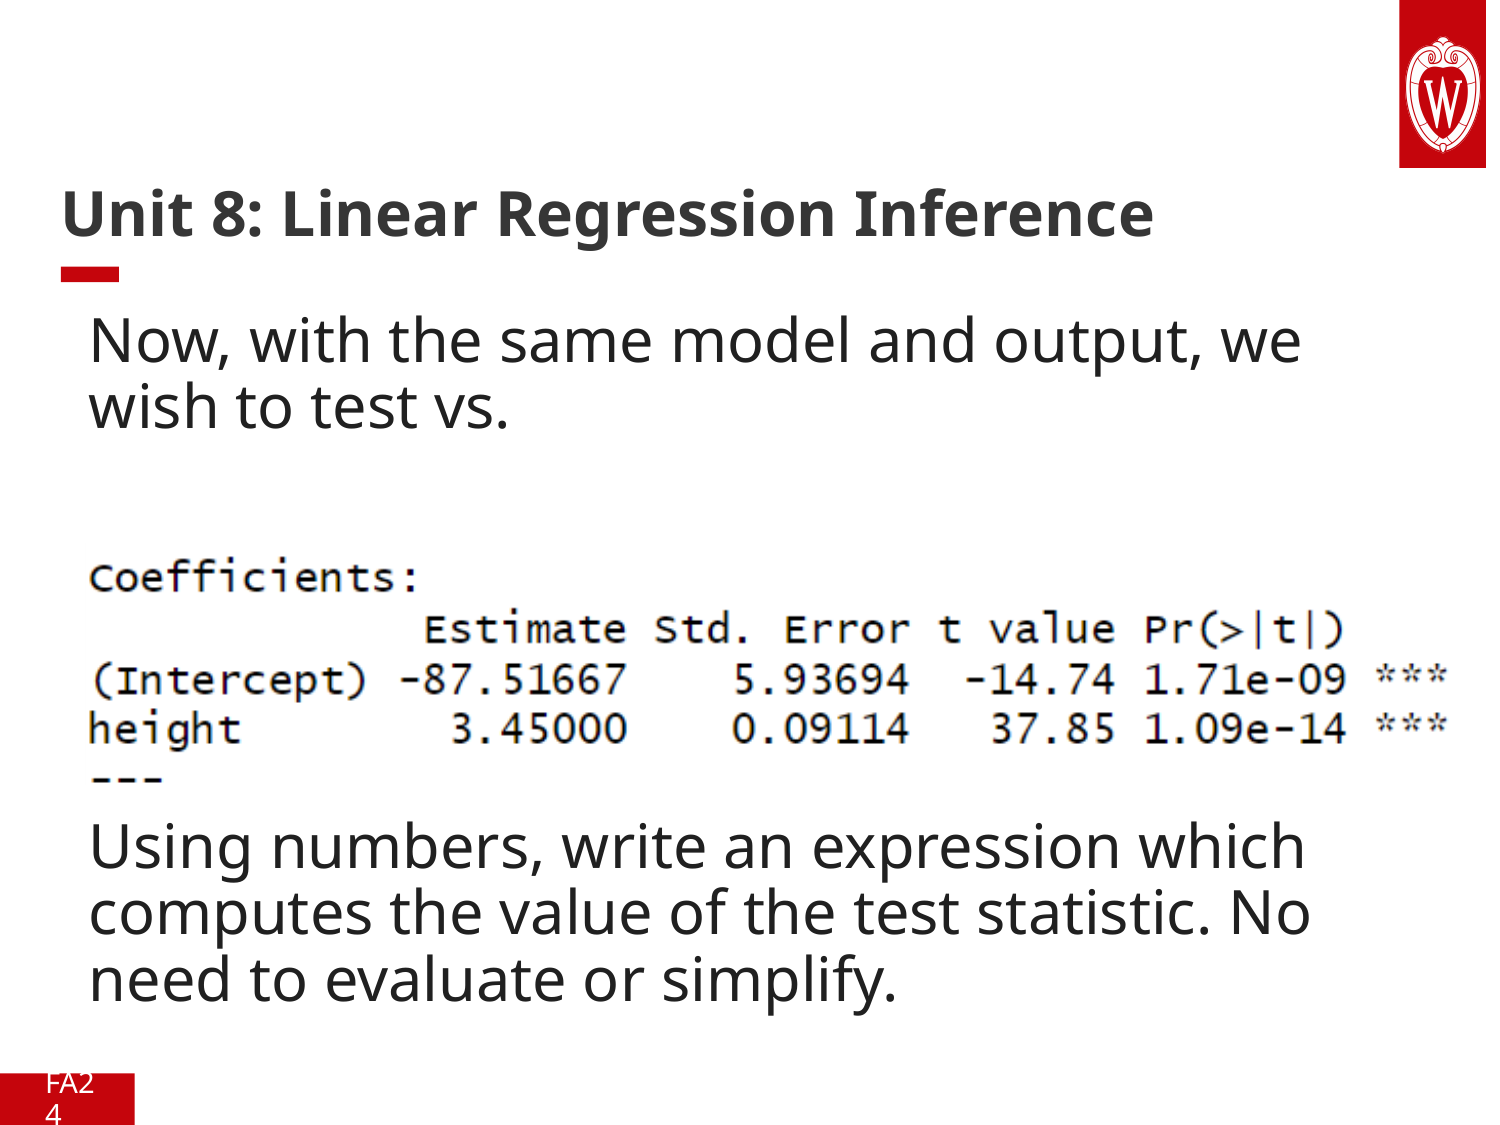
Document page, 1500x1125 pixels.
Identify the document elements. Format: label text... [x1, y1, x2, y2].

title Unit 8: Linear Regression Inference [60, 75, 1374, 250]
list FA24 [0, 1073, 135, 1125]
picture [1405, 36, 1481, 154]
picture [84, 543, 1463, 785]
